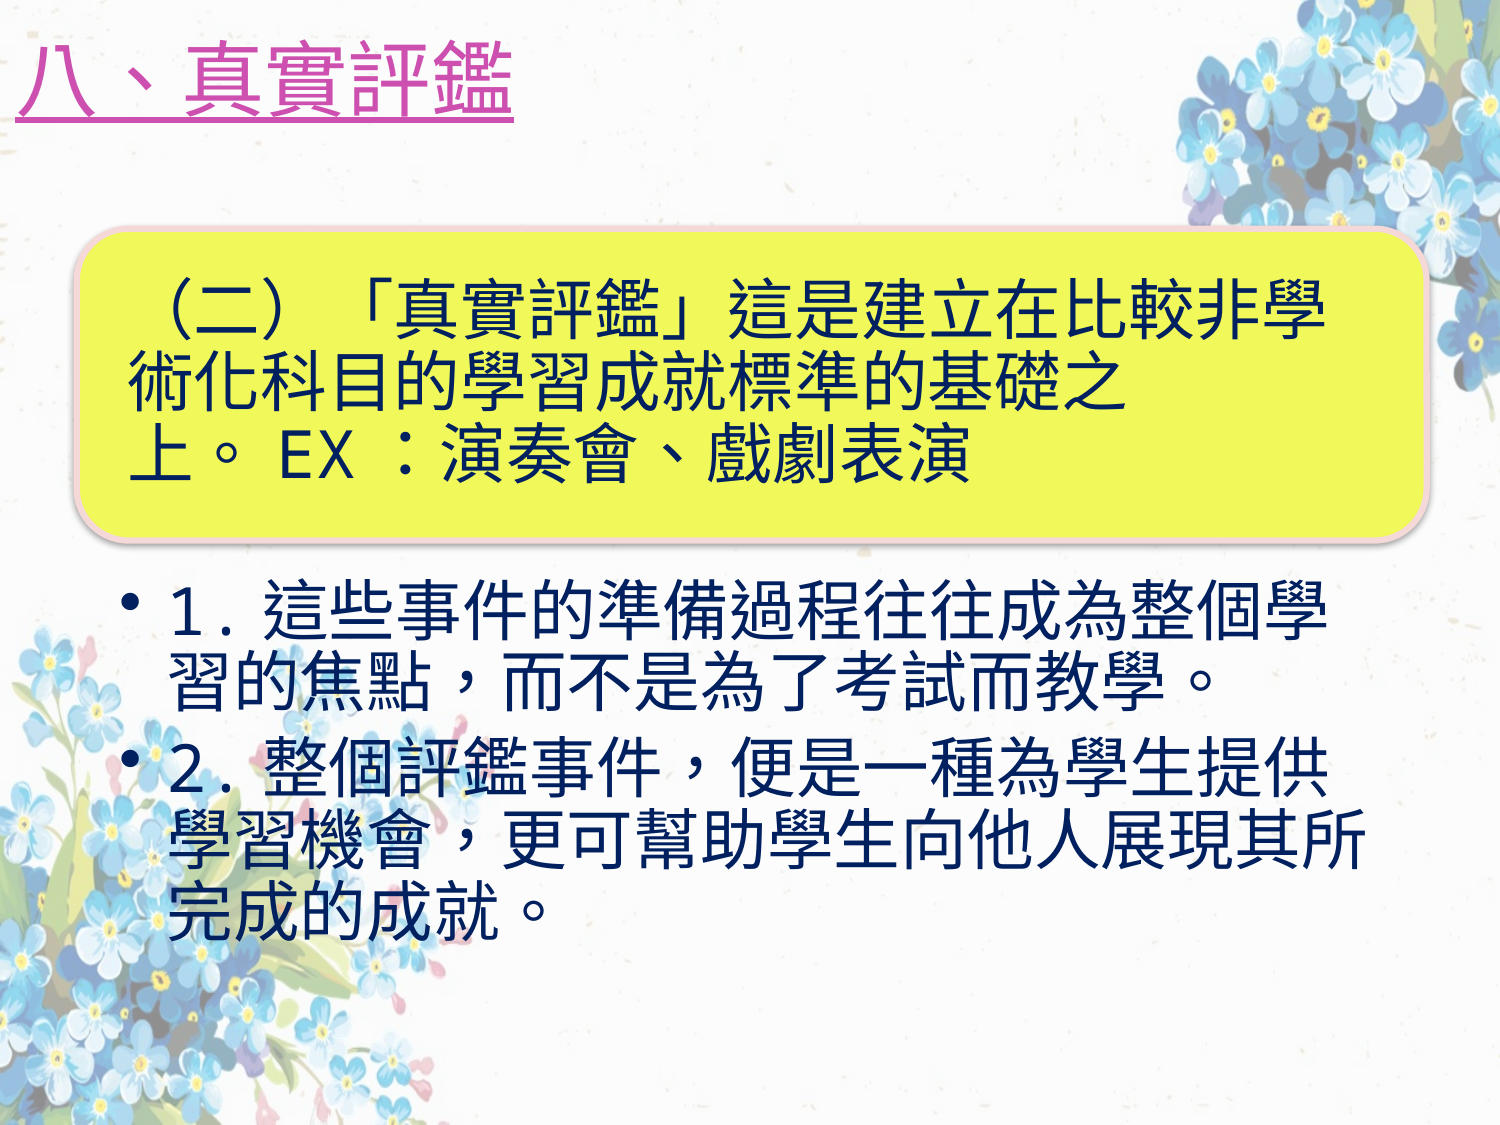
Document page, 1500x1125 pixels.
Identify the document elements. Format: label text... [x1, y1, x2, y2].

title 八、真實評鑑 [0, 0, 1350, 172]
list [76, 219, 1427, 1041]
